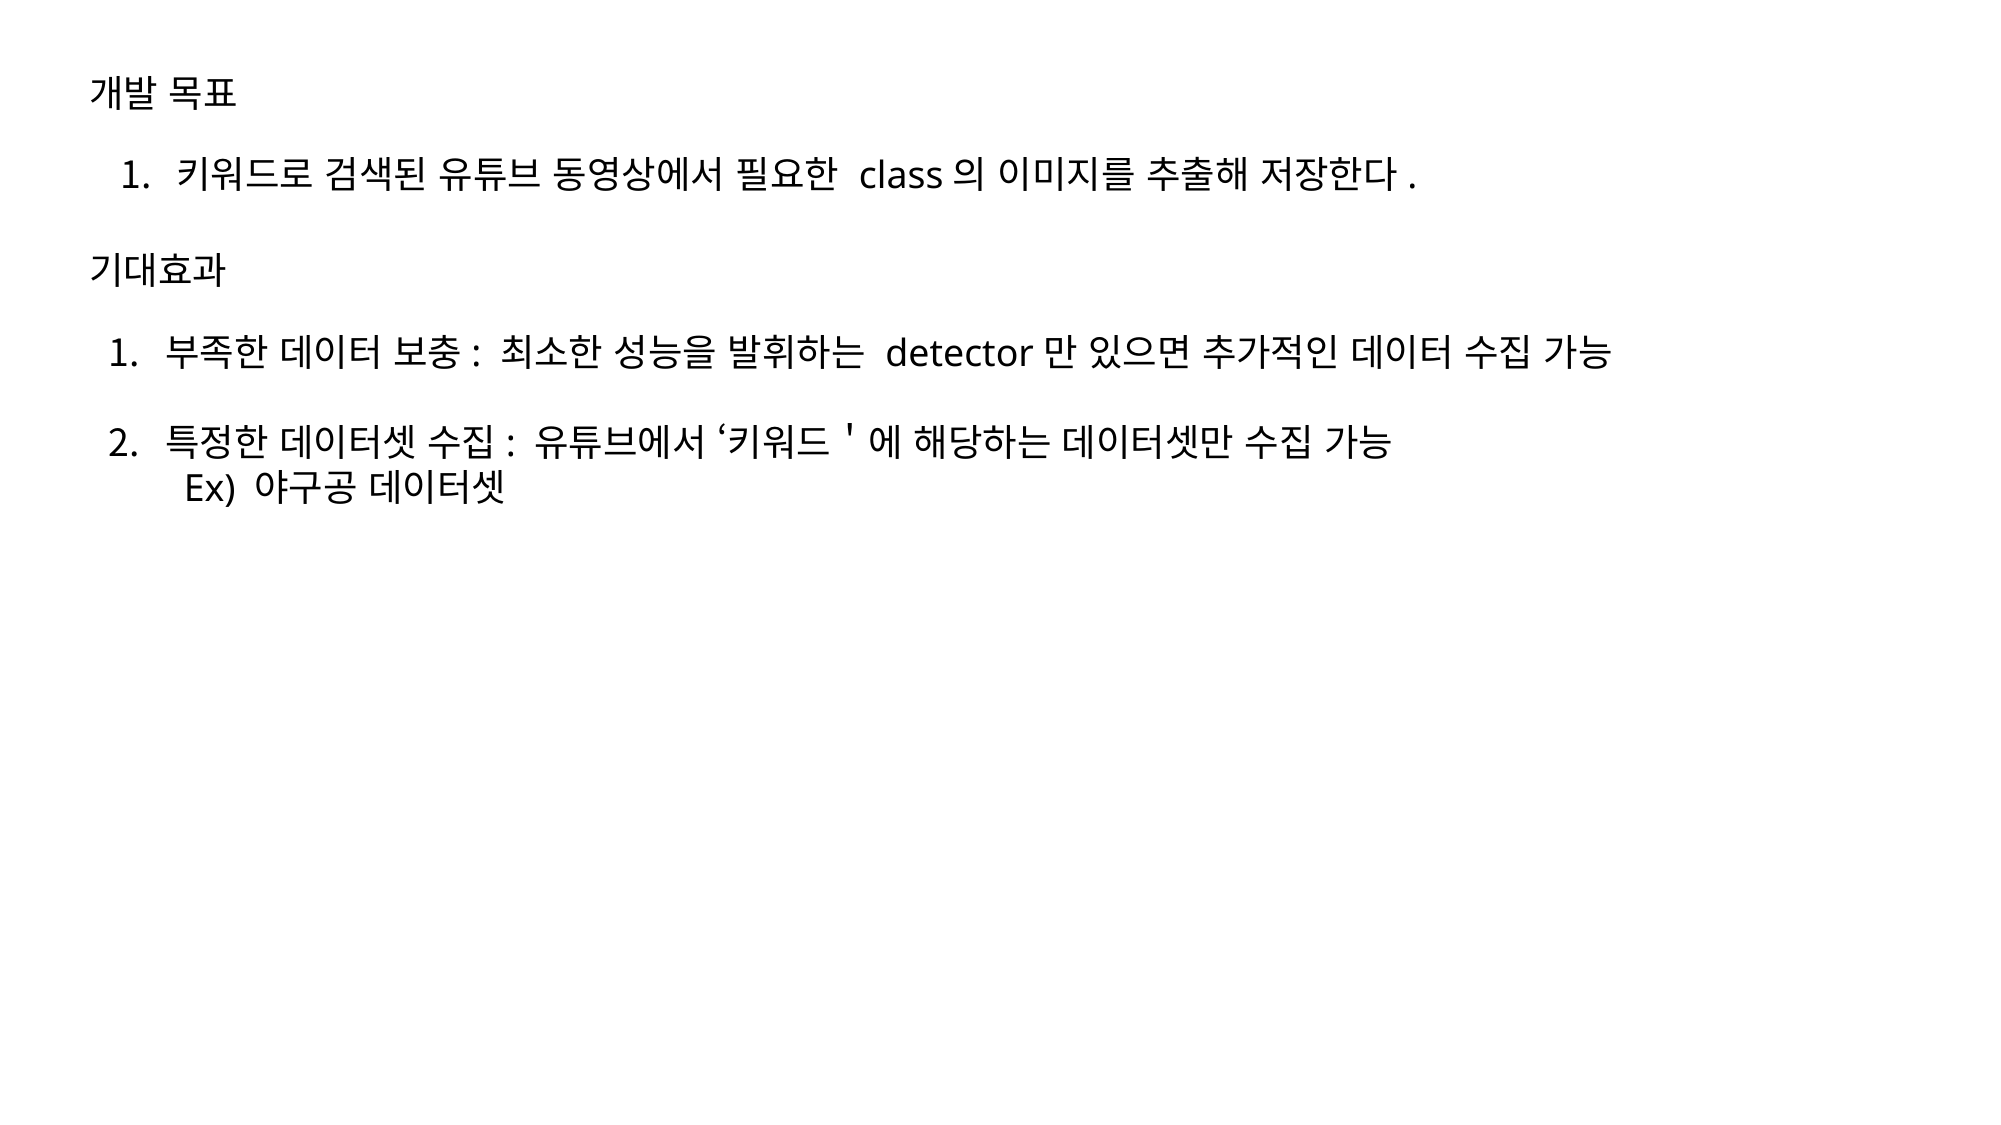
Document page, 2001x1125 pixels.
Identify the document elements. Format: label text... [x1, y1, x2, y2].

text_box 부족한 데이터 보충: 최소한 성능을 발휘하는 detector만 있으면 추가적인 데이터 수집 가능 특정한 데이터셋 수집: 유튜브에서 ‘키워드＇에 해당하는 데이터셋만 수집 가능 Ex) 야구공 데이터셋 [94, 321, 1787, 517]
text_box 키워드로 검색된 유튜브 동영상에서 필요한 class의 이미지를 추출해 저장한다. [105, 143, 1798, 204]
text_box 개발 목표 [74, 62, 682, 122]
text_box 기대효과 [74, 239, 682, 300]
